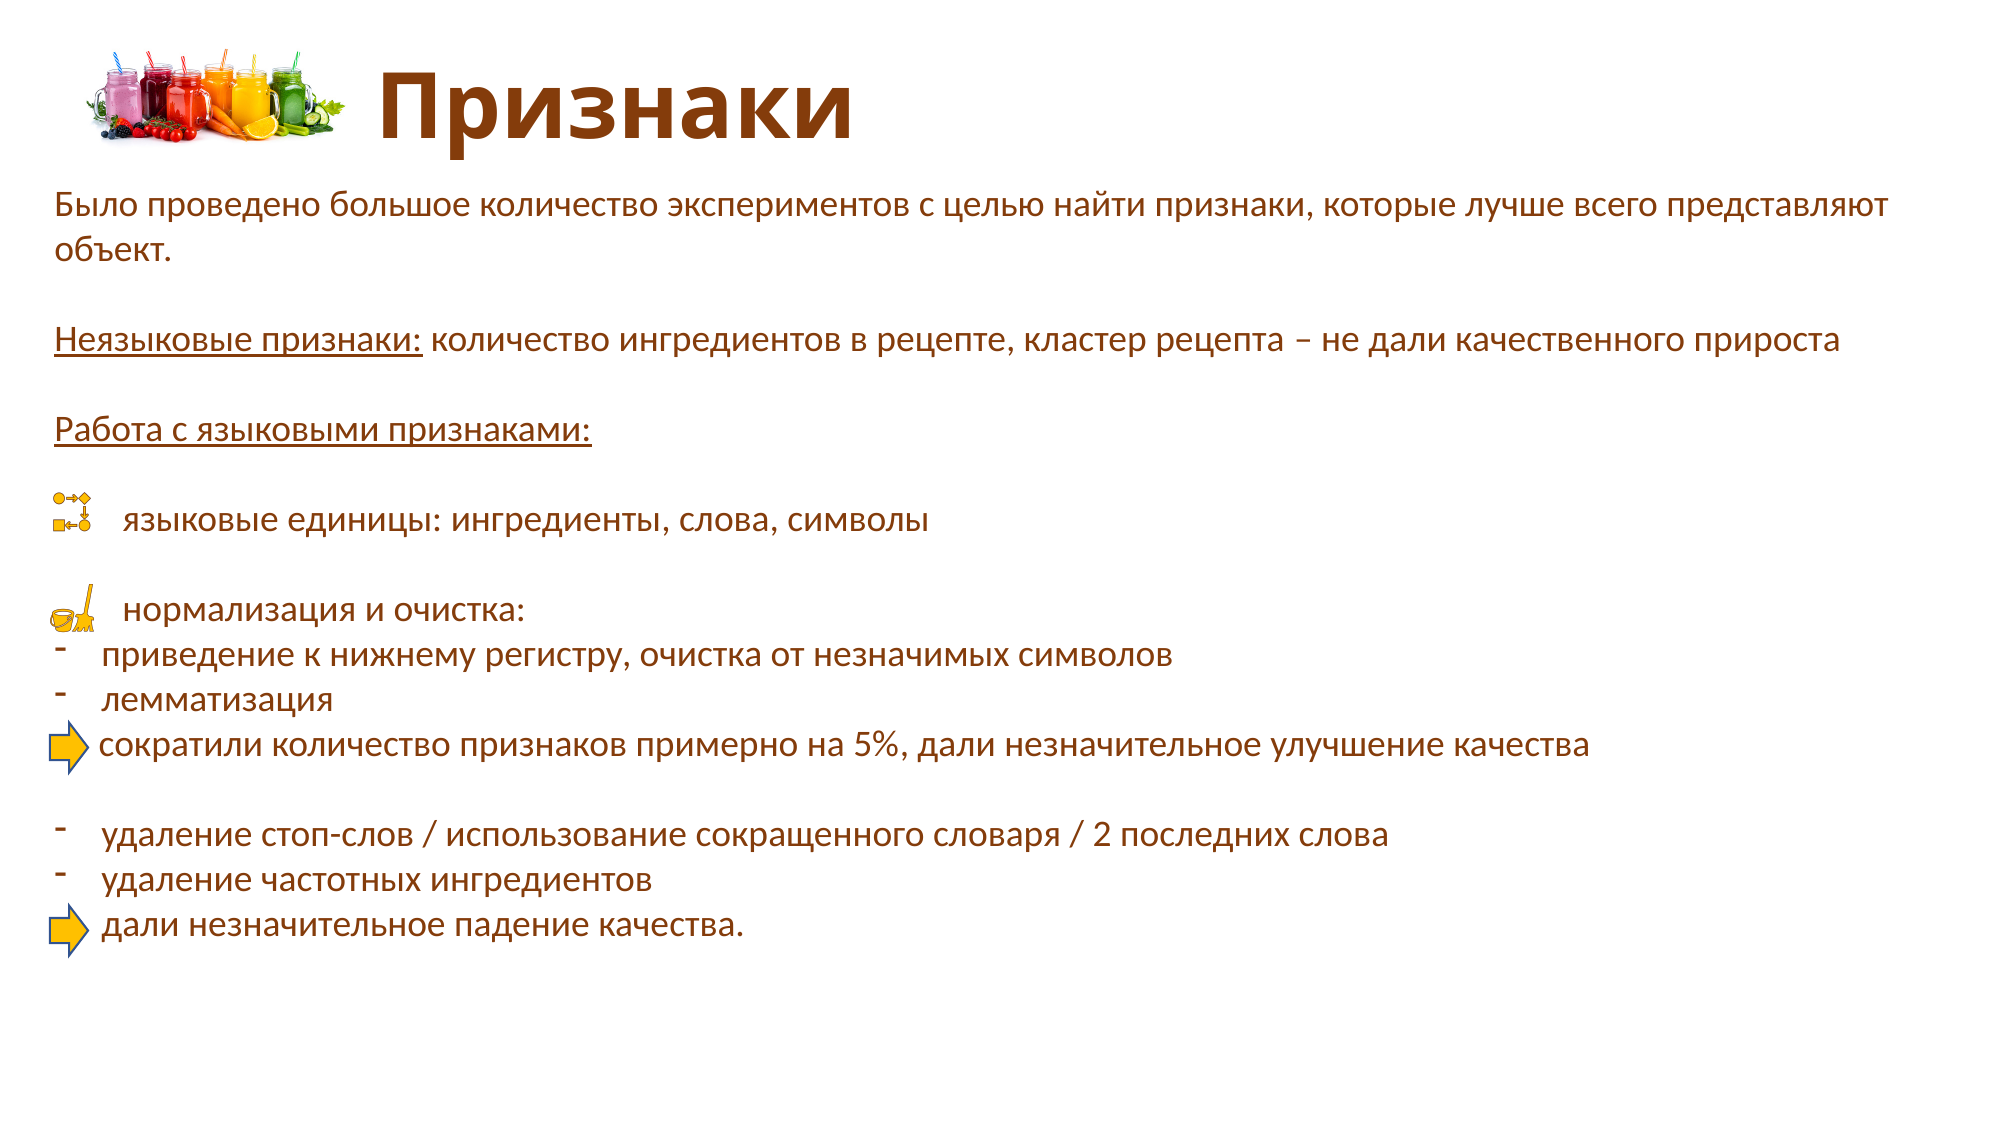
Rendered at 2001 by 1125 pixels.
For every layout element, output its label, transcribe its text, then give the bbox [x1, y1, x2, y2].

text_box Было проведено большое количество экспериментов с целью найти признаки, которые лучше всего представляют объект. Неязыковые признаки: количество ингредиентов в рецепте, кластер рецепта – не дали качественного прироста Работа с языковыми признаками: языковые единицы: ингредиенты, слова, символы нормализация и очистка: приведение к нижнему регистру, очистка от незначимых символов лемматизация – сократили количество признаков примерно на 5%, дали незначительное улучшение качества удаление стоп-слов / использование сокращенного словаря / 2 последних слова удаление частотных ингредиентов дали незначительное падение качества. [39, 171, 1954, 997]
text_box [48, 902, 90, 959]
title Признаки [360, 0, 1797, 171]
picture [71, 8, 349, 165]
picture [46, 582, 98, 634]
picture [46, 485, 98, 538]
text_box [48, 719, 90, 776]
